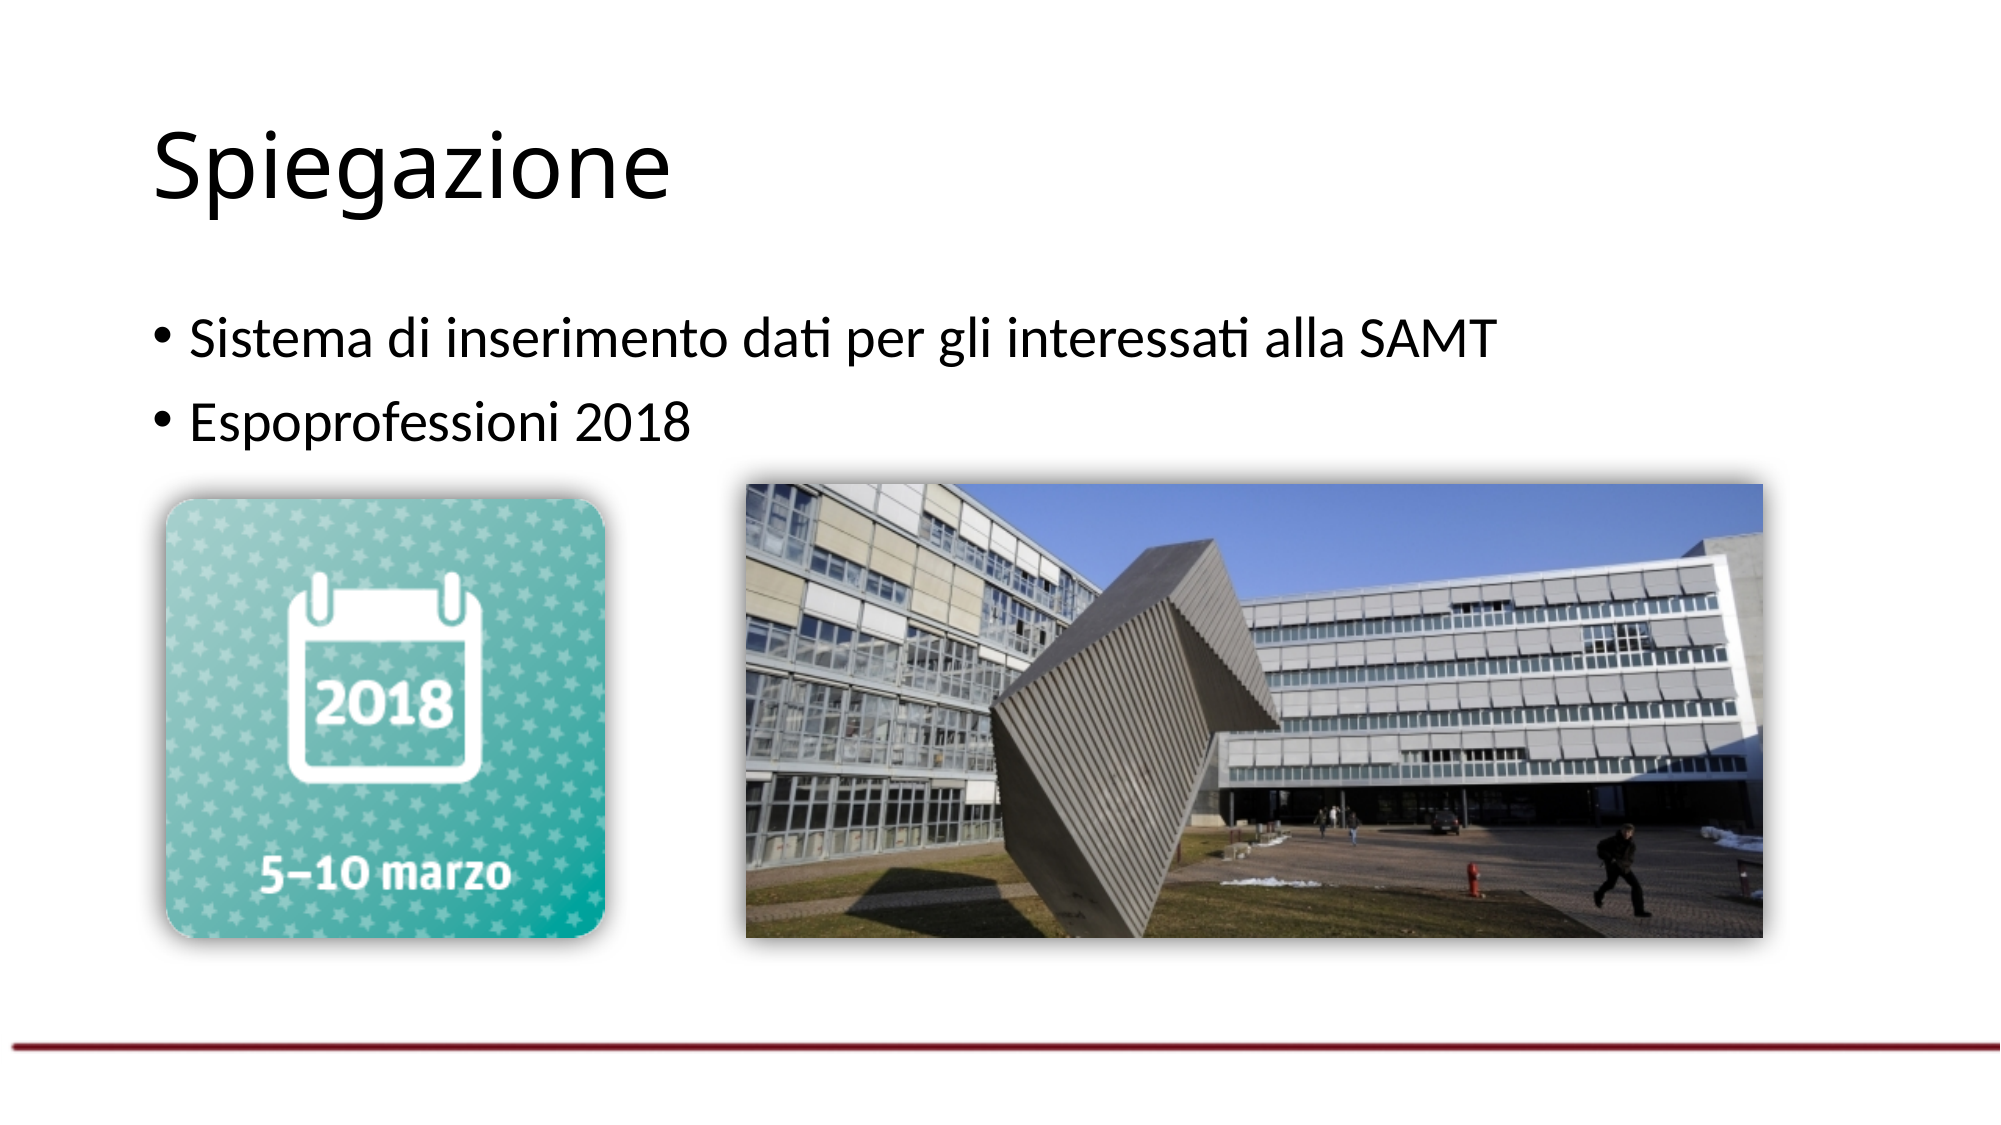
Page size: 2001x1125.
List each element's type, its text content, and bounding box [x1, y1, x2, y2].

picture [0, 1034, 2000, 1064]
picture [746, 484, 1763, 938]
list Sistema di inserimento dati per gli interessati alla SAMT Espoprofessioni 2018 [137, 299, 1863, 1014]
picture [165, 499, 605, 938]
title Spiegazione [137, 59, 1863, 278]
